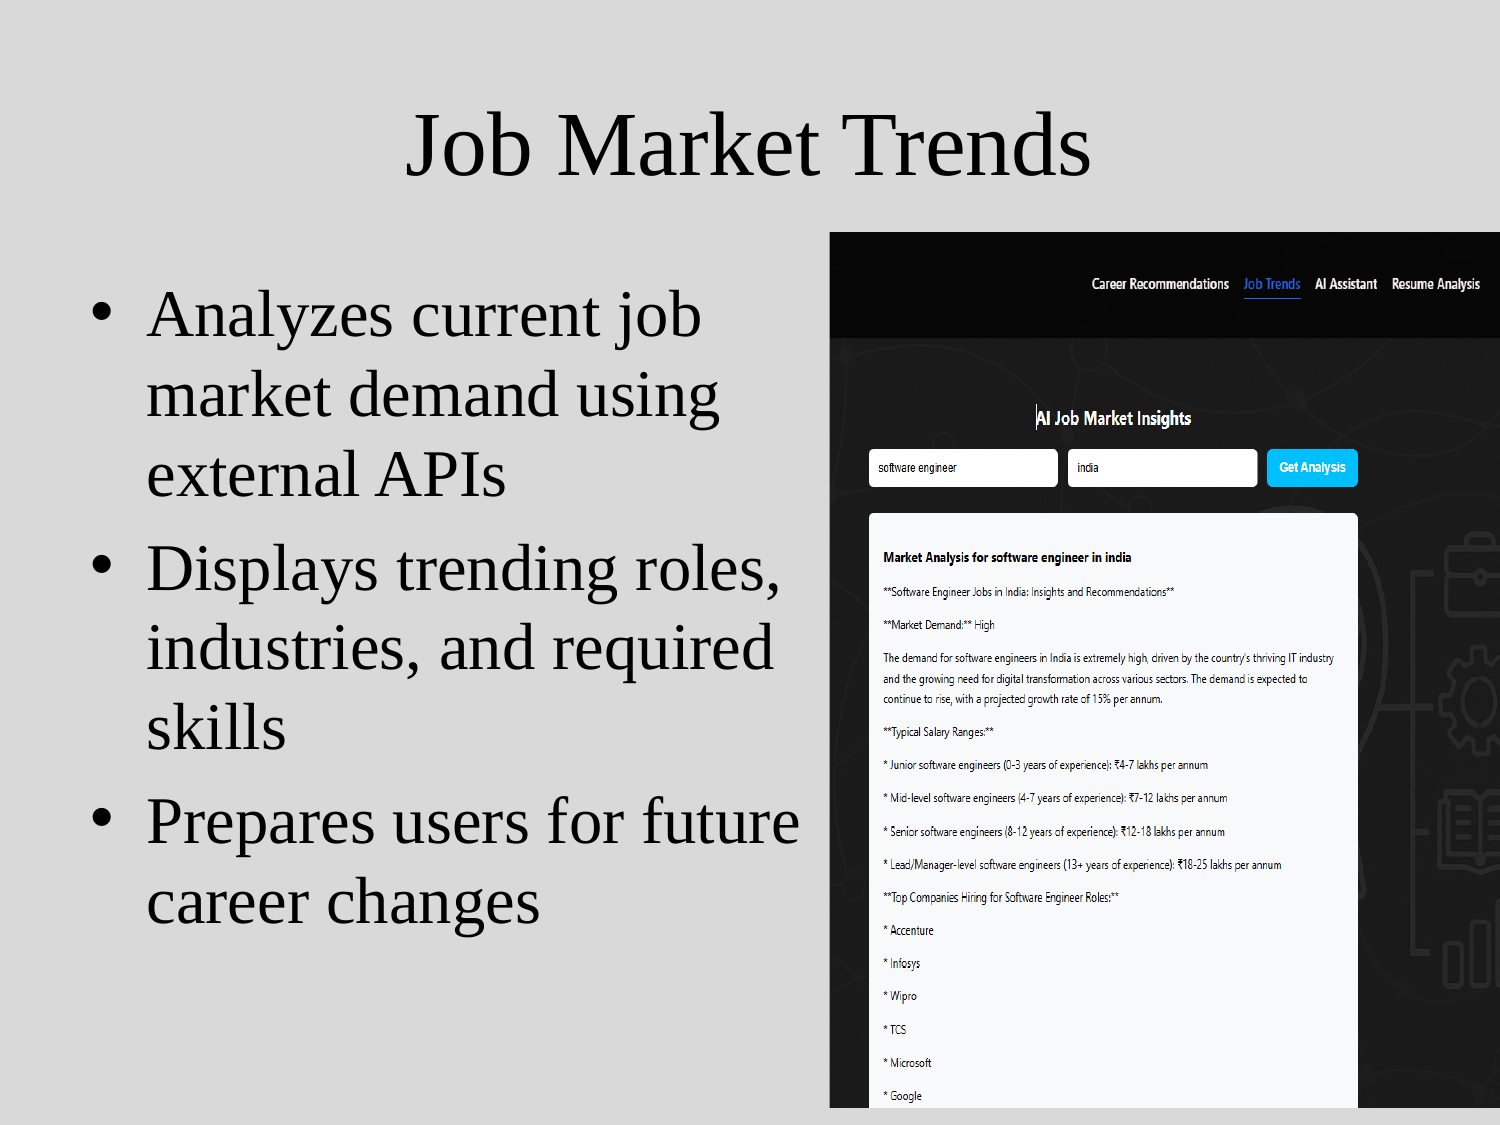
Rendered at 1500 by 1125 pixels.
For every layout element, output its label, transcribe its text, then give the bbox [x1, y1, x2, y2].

list Analyzes current job market demand using external APIs Displays trending roles, industries, and required skills Prepares users for future career changes [75, 262, 824, 1005]
picture [829, 232, 1500, 1108]
title Job Market Trends [75, 45, 1425, 233]
